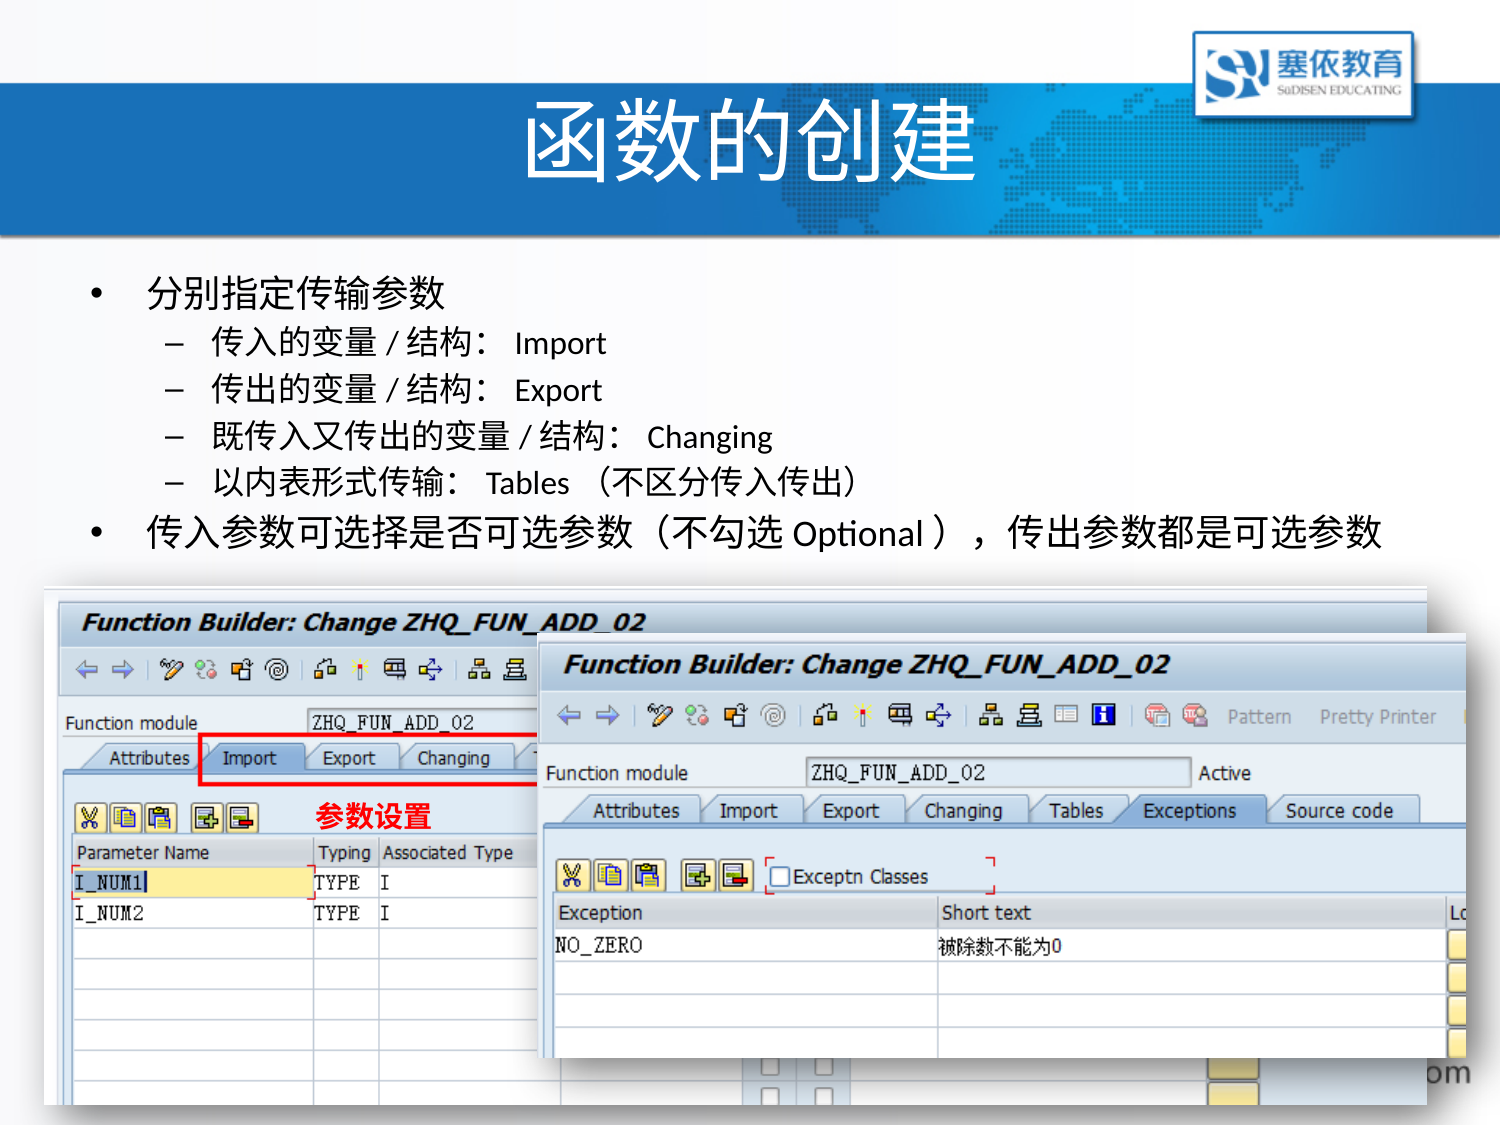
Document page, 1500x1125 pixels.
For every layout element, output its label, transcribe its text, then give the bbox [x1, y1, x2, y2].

list 分别指定传输参数 传入的变量/结构：Import 传出的变量/结构：Export 既传入又传出的变量/结构：Changing 以内表形式传输：Tables（不区分传入传出） 传入参数可选择是否可选参数（不勾选Optional），传出参数都是可选参数 [75, 262, 1425, 570]
title 函数的创建 [75, 45, 1425, 233]
picture [0, 0, 1500, 1125]
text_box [44, 585, 1427, 1106]
